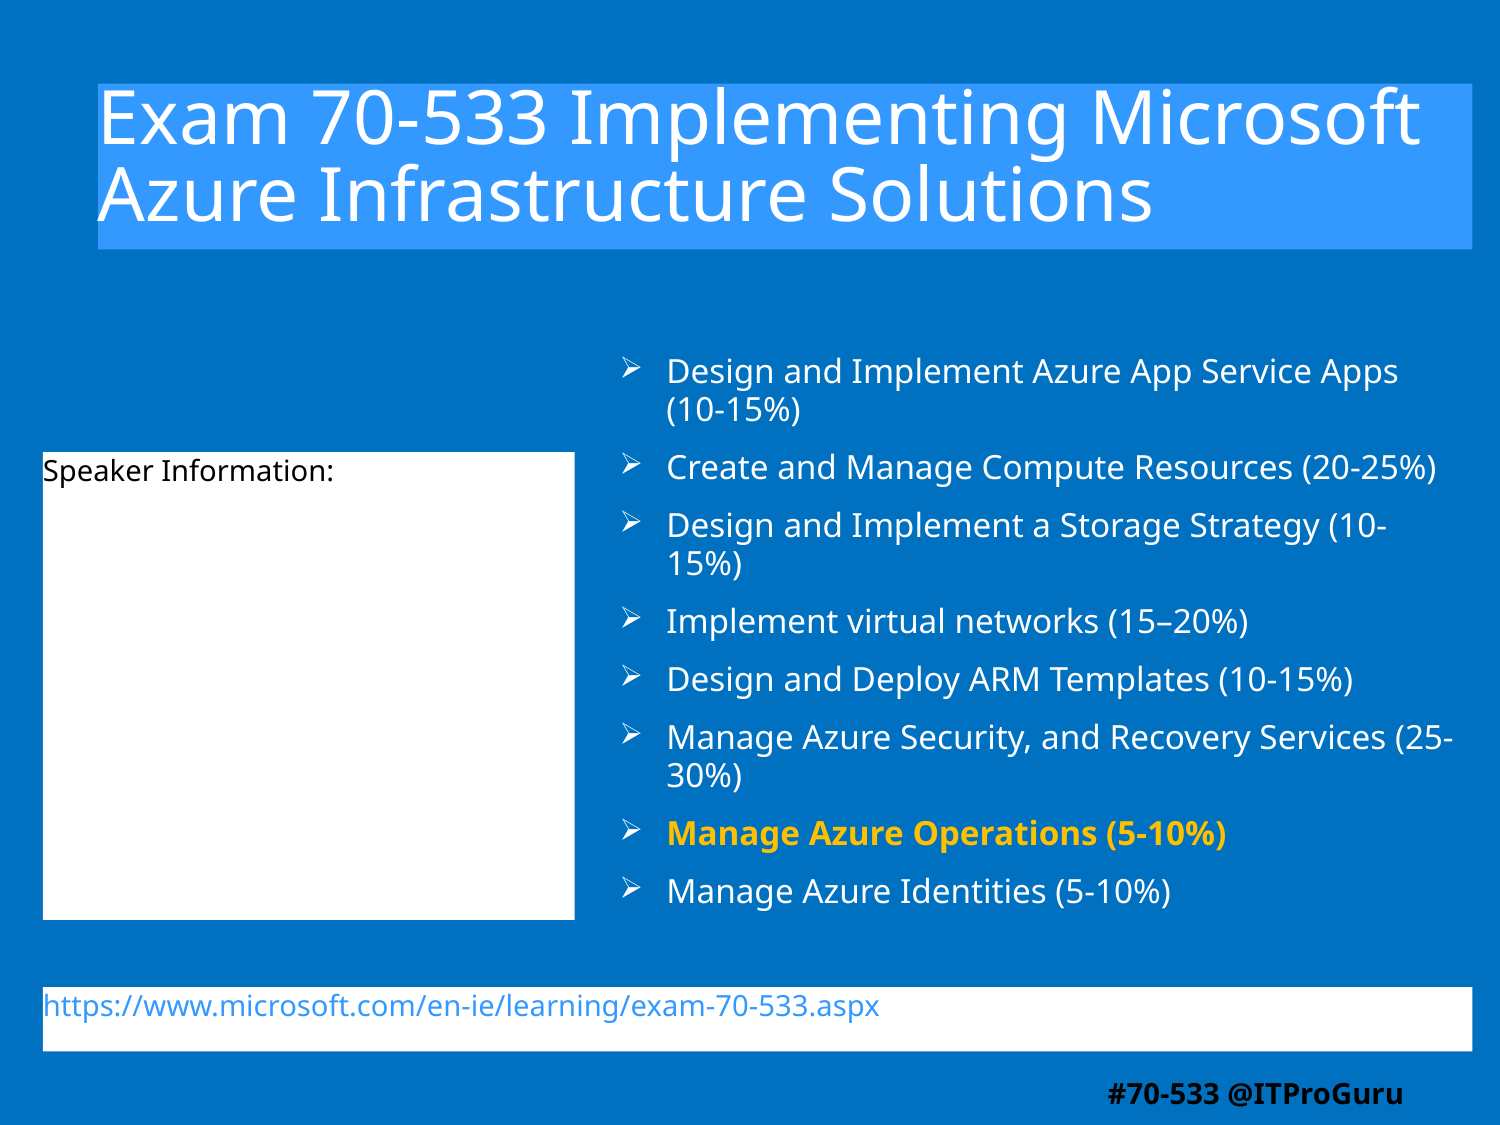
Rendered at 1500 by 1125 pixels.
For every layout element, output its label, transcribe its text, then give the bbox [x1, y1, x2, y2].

title Exam 70-533 Implementing Microsoft Azure Infrastructure Solutions [97, 83, 1473, 250]
list https://www.microsoft.com/en-ie/learning/exam-70-533.aspx [42, 986, 1473, 1052]
list Speaker Information: [42, 451, 575, 921]
subtitle Design and Implement Azure App Service Apps (10-15%) Create and Manage Compute Resources (20-25%) Design and Implement a Storage Strategy (10-15%) Implement virtual networks (15–20%) Design and Deploy ARM Templates (10-15%) Manage Azure Security, and Recovery Services (25-30%) Manage Azure Operations (5-10%) Manage Azure Identities (5-10%) [604, 345, 1473, 958]
